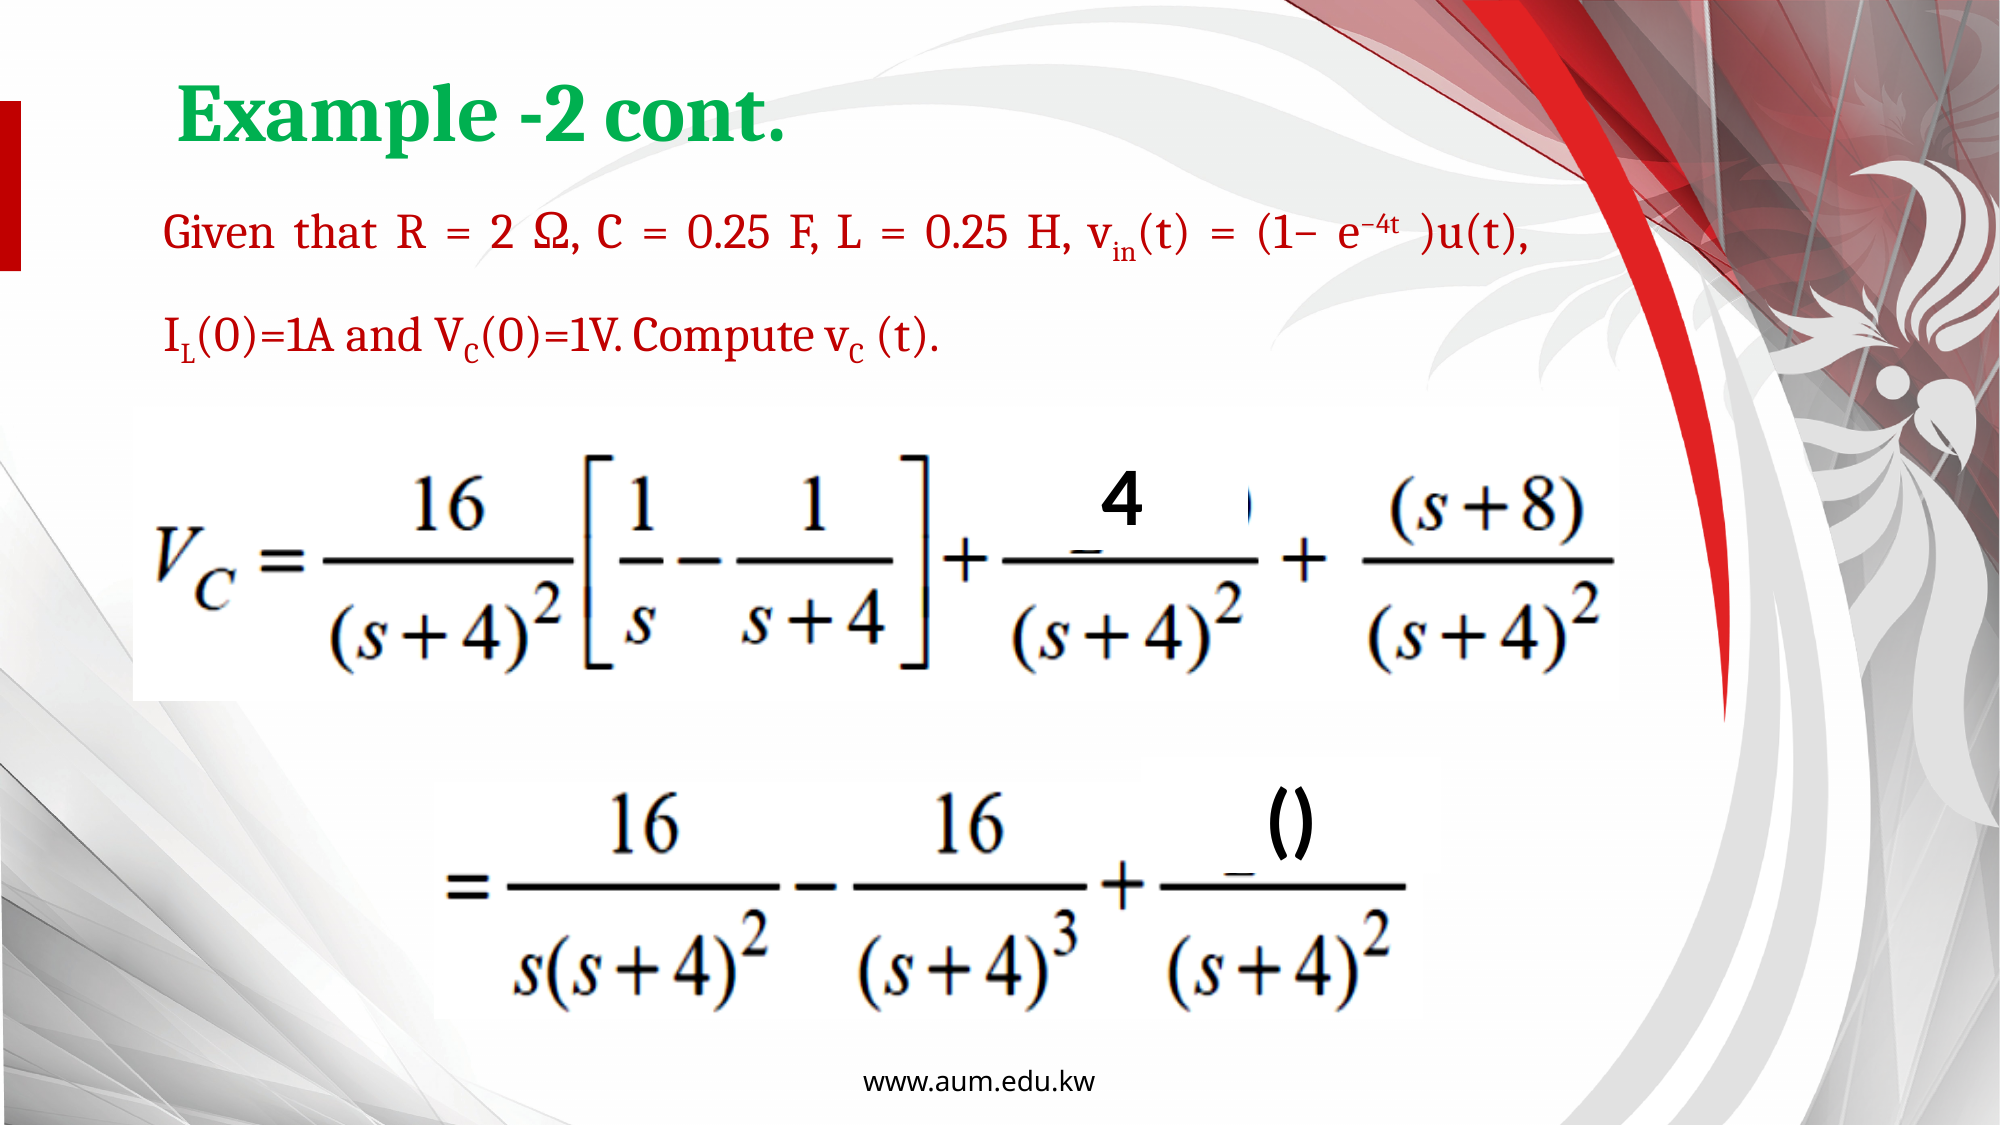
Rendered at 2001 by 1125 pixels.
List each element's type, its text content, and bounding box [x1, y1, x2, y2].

text_box Given that R = 2 Ω, C = 0.25 F, L = 0.25 H, vin(t) = (1− e−4t )u(t), IL(0)=1A and VC(0)=1V. Compute vC (t). [148, 157, 1542, 377]
text_box Example -2 cont. [161, 50, 803, 165]
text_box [433, 757, 1441, 1019]
picture [0, 0, 2000, 1125]
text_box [132, 407, 1620, 701]
